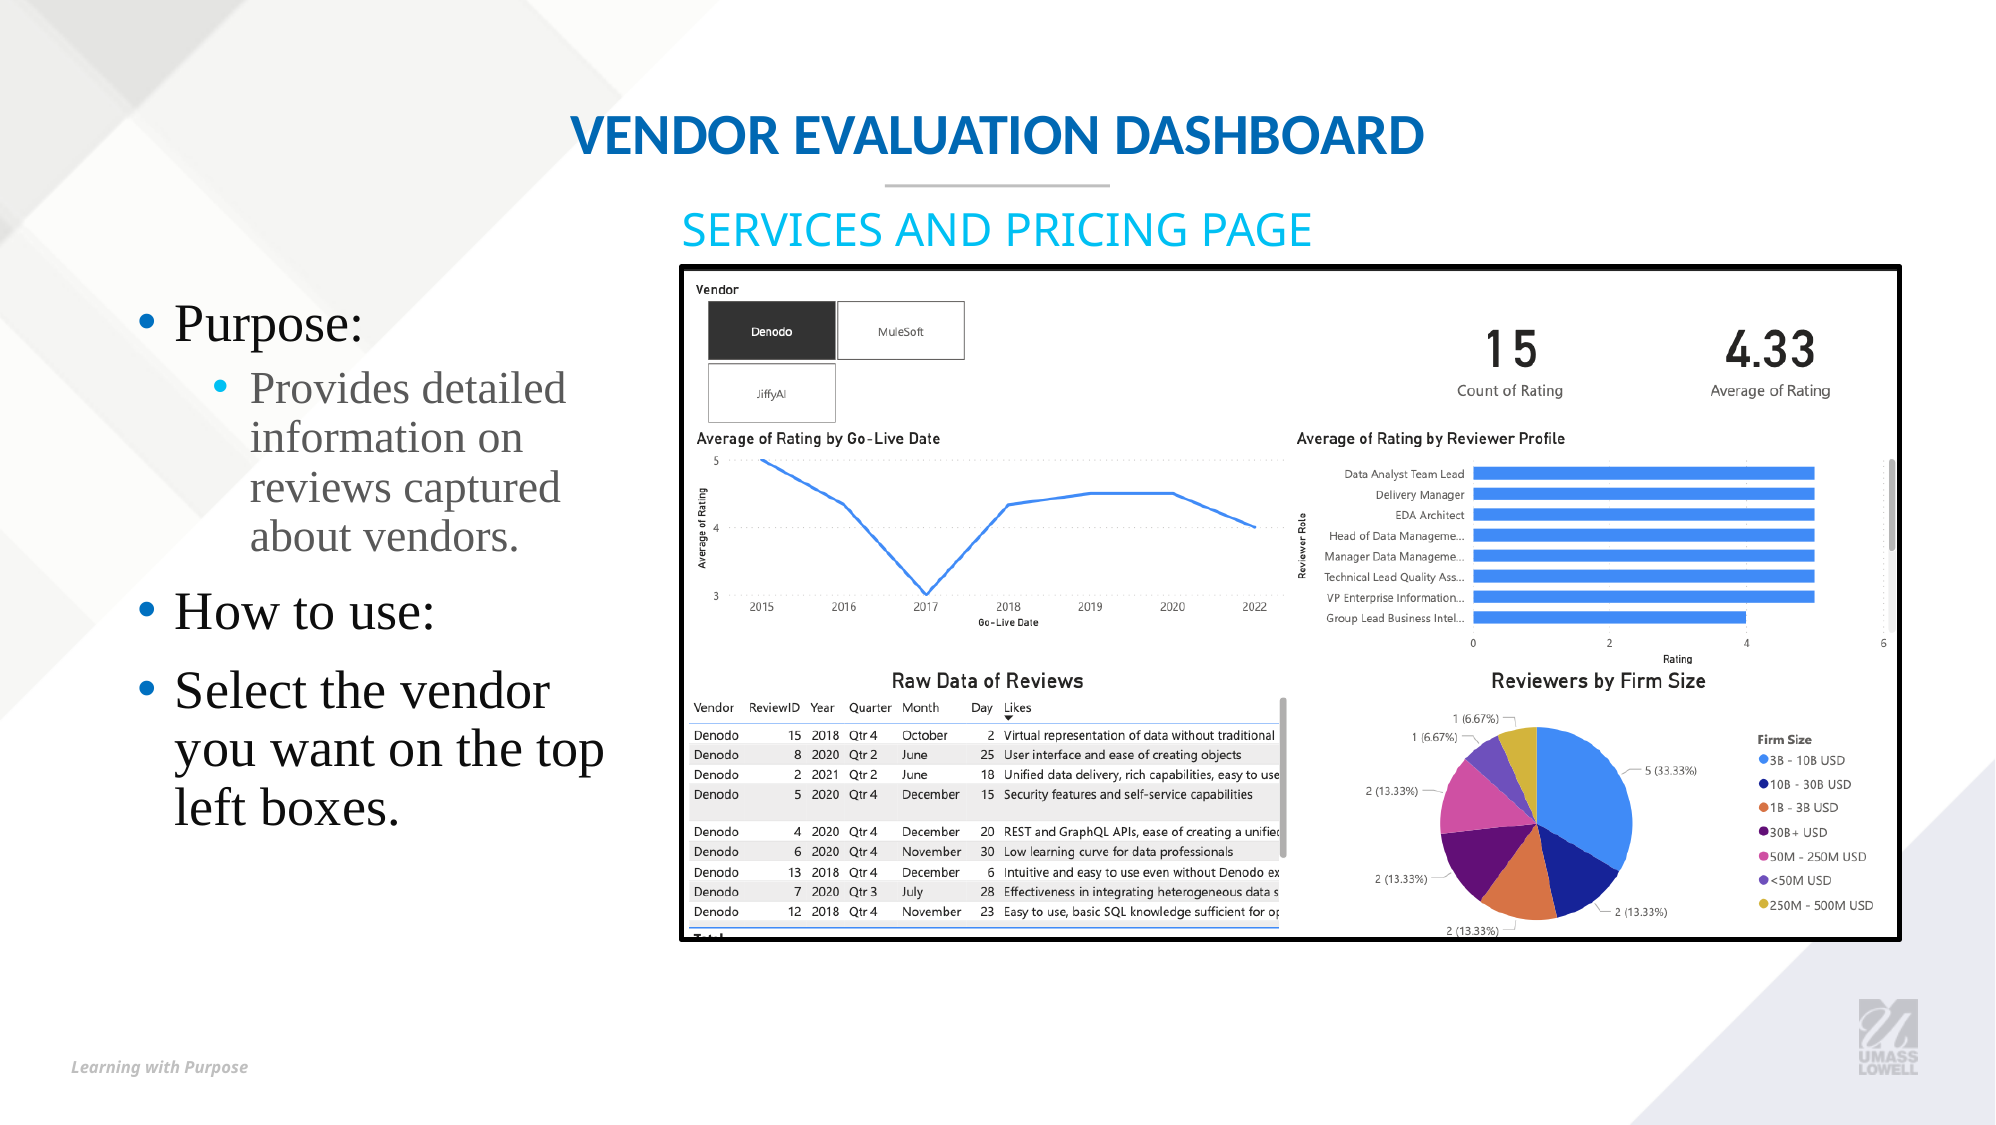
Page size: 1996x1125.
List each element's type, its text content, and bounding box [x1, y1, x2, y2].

list Purpose: Provides detailed information on reviews captured about vendors. How to use: Select the vendor you want on the top left boxes. [122, 287, 623, 988]
title Vendor Evaluation Dashboard [122, 37, 1873, 175]
picture [0, 0, 1996, 1125]
list Services and Pricing Page [122, 187, 1873, 275]
